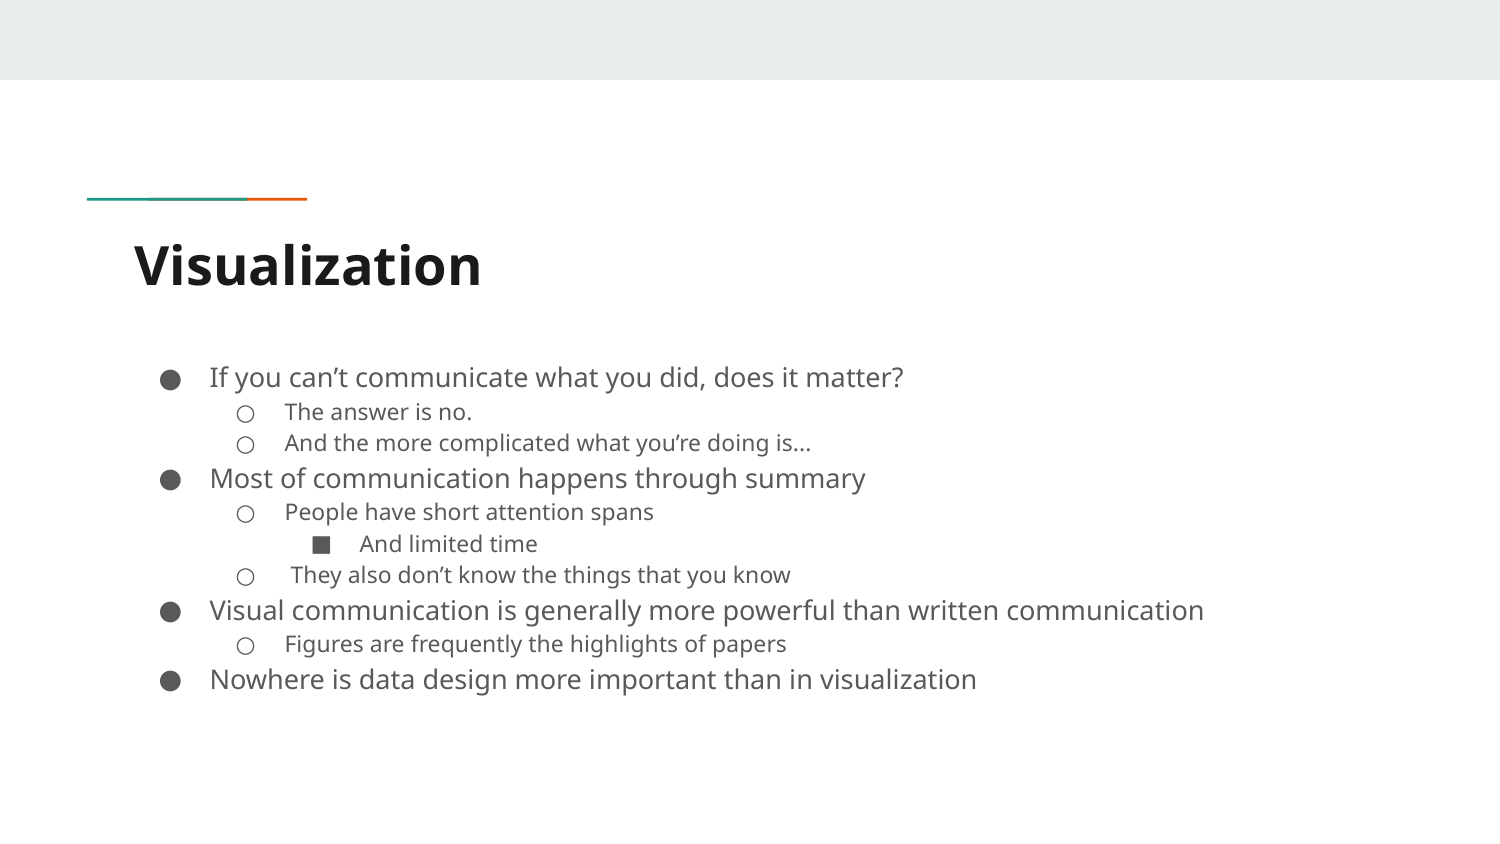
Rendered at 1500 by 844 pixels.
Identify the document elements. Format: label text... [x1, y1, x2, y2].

list If you can’t communicate what you did, does it matter? The answer is no. And the more complicated what you’re doing is... Most of communication happens through summary People have short attention spans And limited time They also don’t know the things that you know Visual communication is generally more powerful than written communication Figures are frequently the highlights of papers Nowhere is data design more important than in visualization [119, 341, 1381, 815]
title Visualization [119, 216, 1381, 305]
